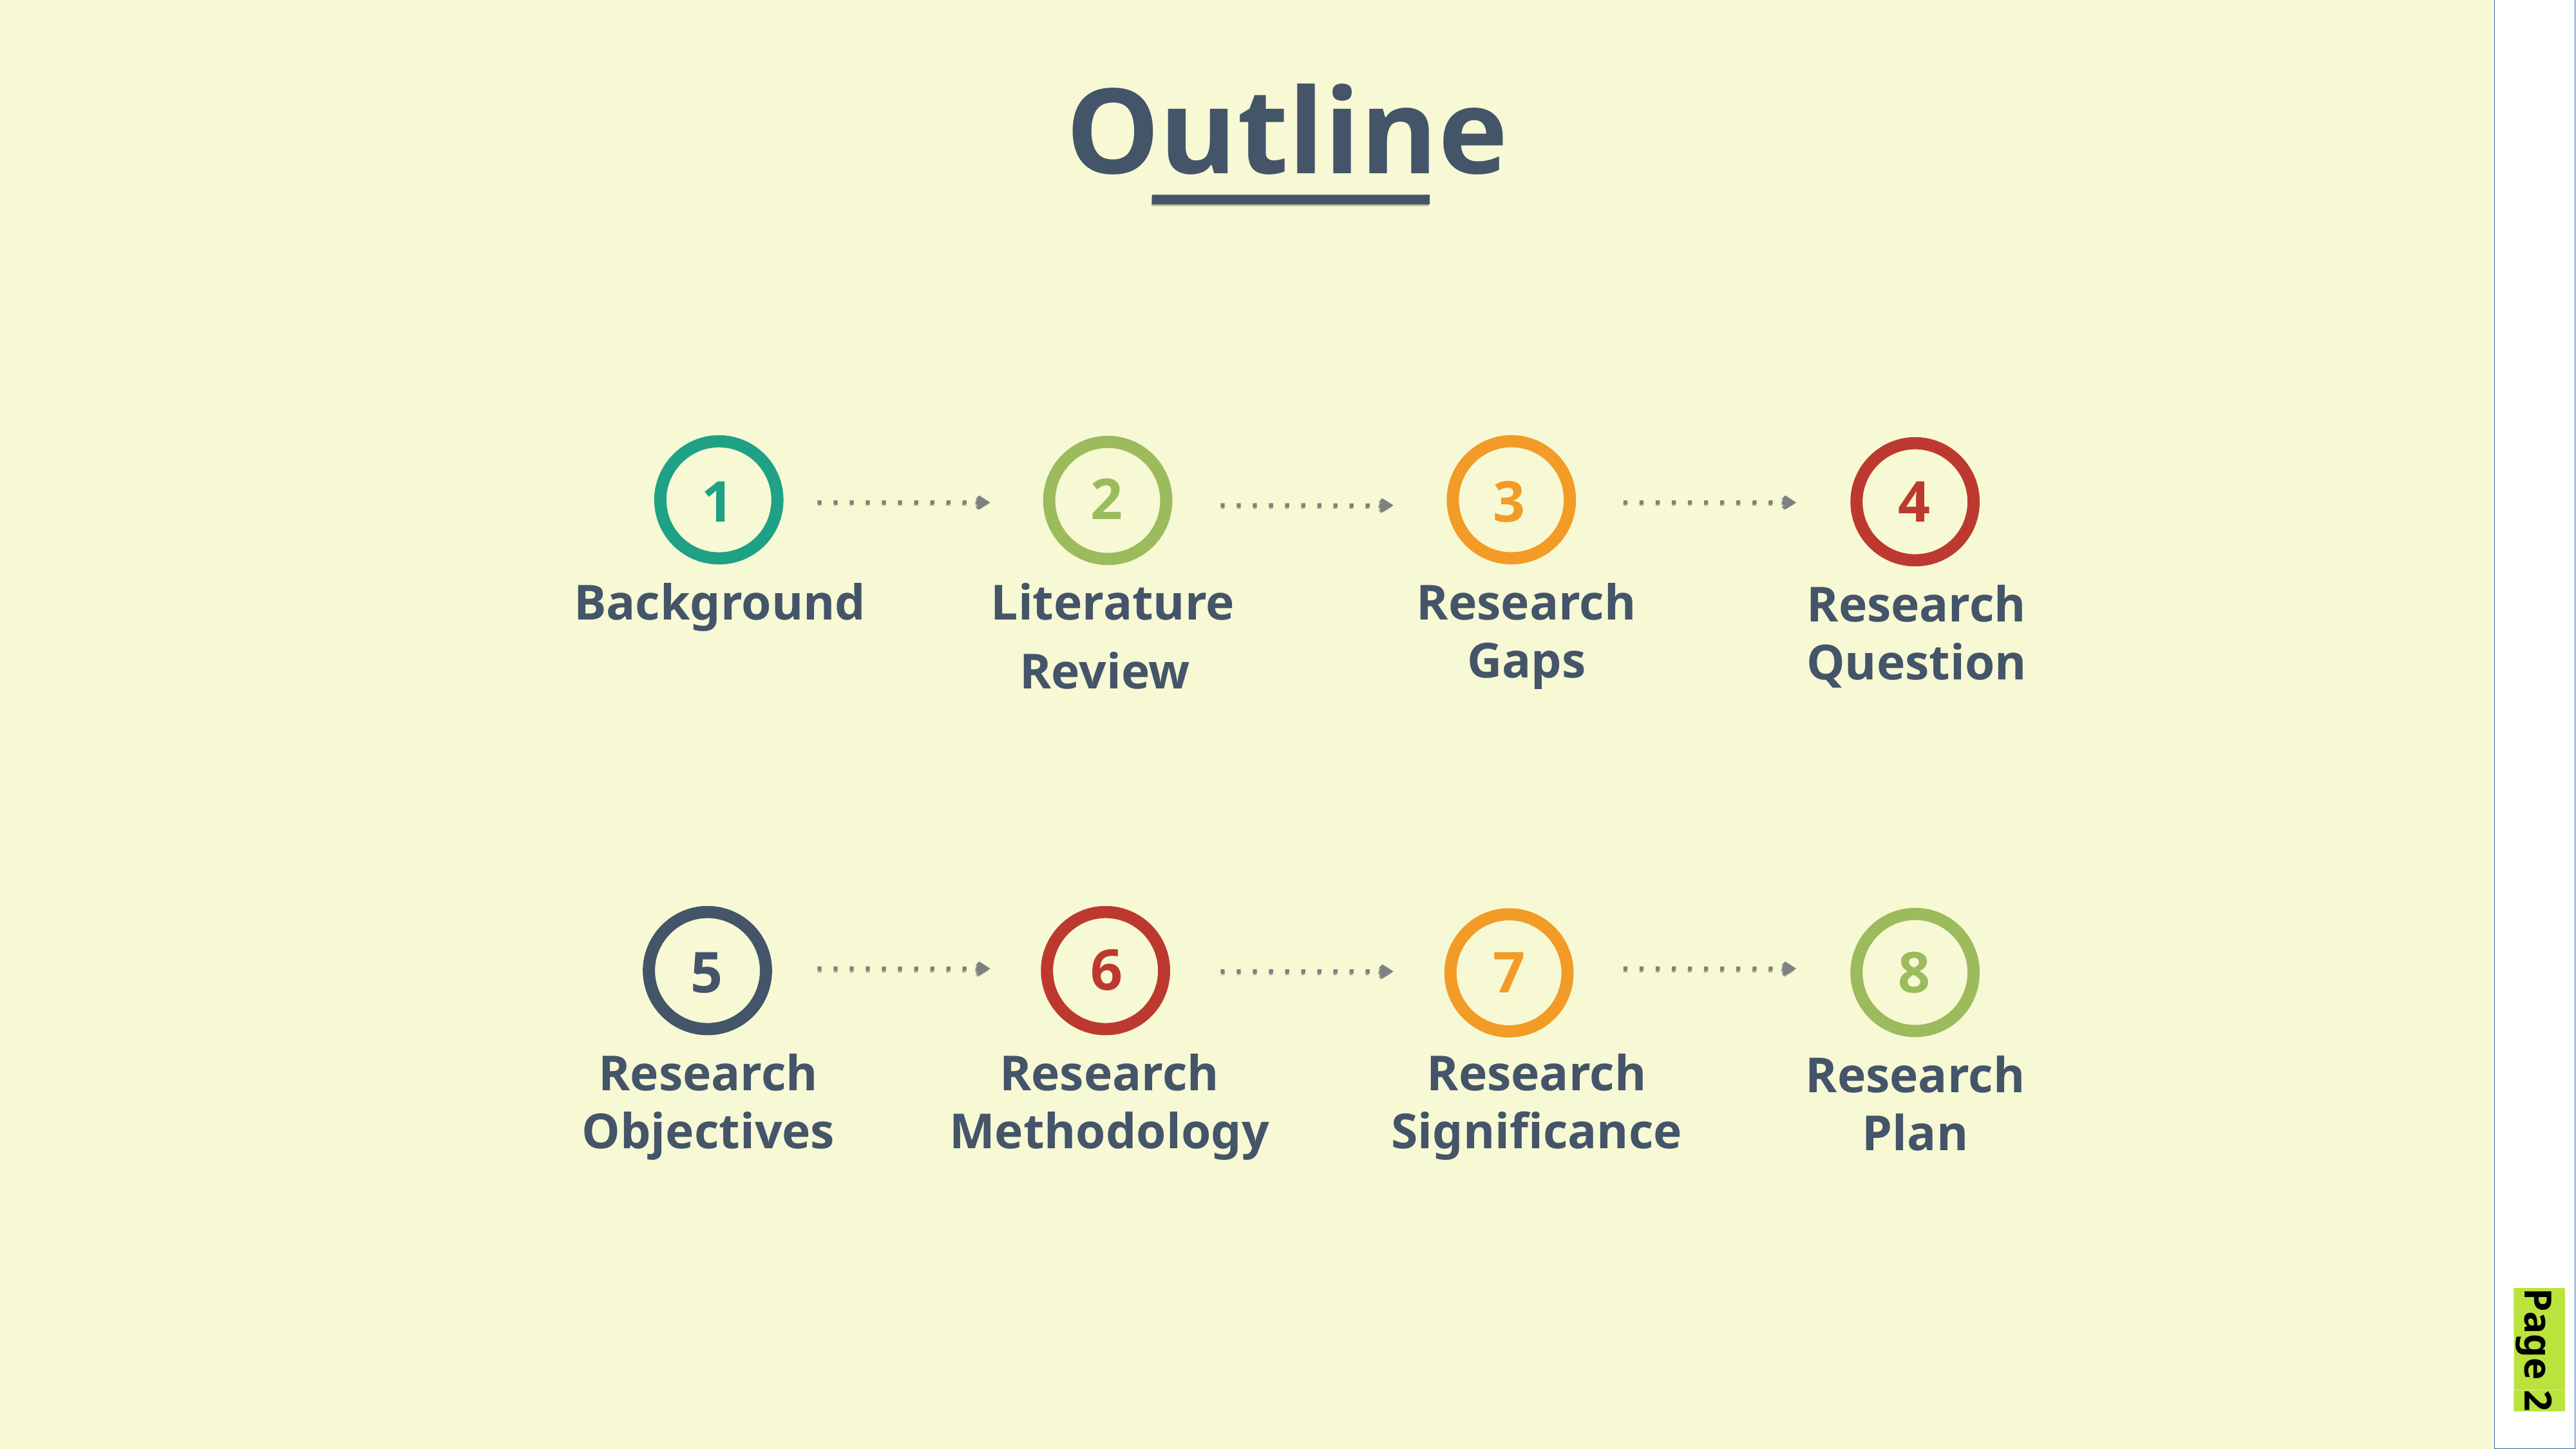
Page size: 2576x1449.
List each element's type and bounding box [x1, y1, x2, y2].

text_box [1745, 437, 2088, 699]
text_box [1373, 435, 1680, 697]
text_box [931, 435, 1294, 710]
text_box [1759, 907, 2072, 1170]
text_box [1348, 907, 1725, 1168]
text_box [181, 50, 2393, 205]
text_box [522, 435, 918, 639]
text_box [504, 905, 909, 1168]
text_box [909, 905, 1309, 1168]
